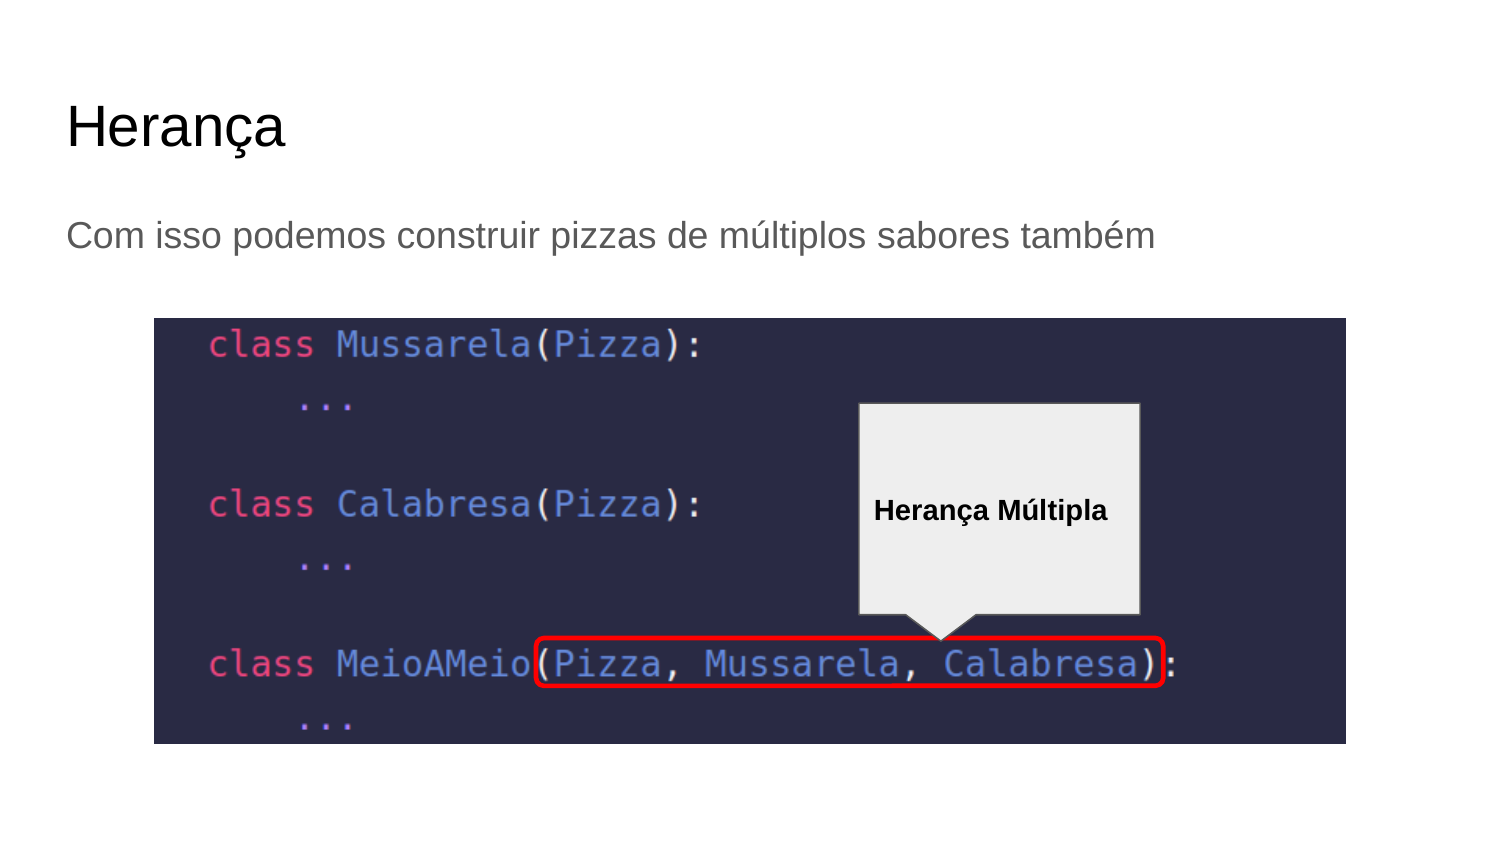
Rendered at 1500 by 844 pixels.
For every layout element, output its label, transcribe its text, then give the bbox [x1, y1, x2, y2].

picture [154, 317, 1346, 744]
list Com isso podemos construir pizzas de múltiplos sabores também [51, 189, 1449, 319]
title Herança [51, 72, 1449, 167]
